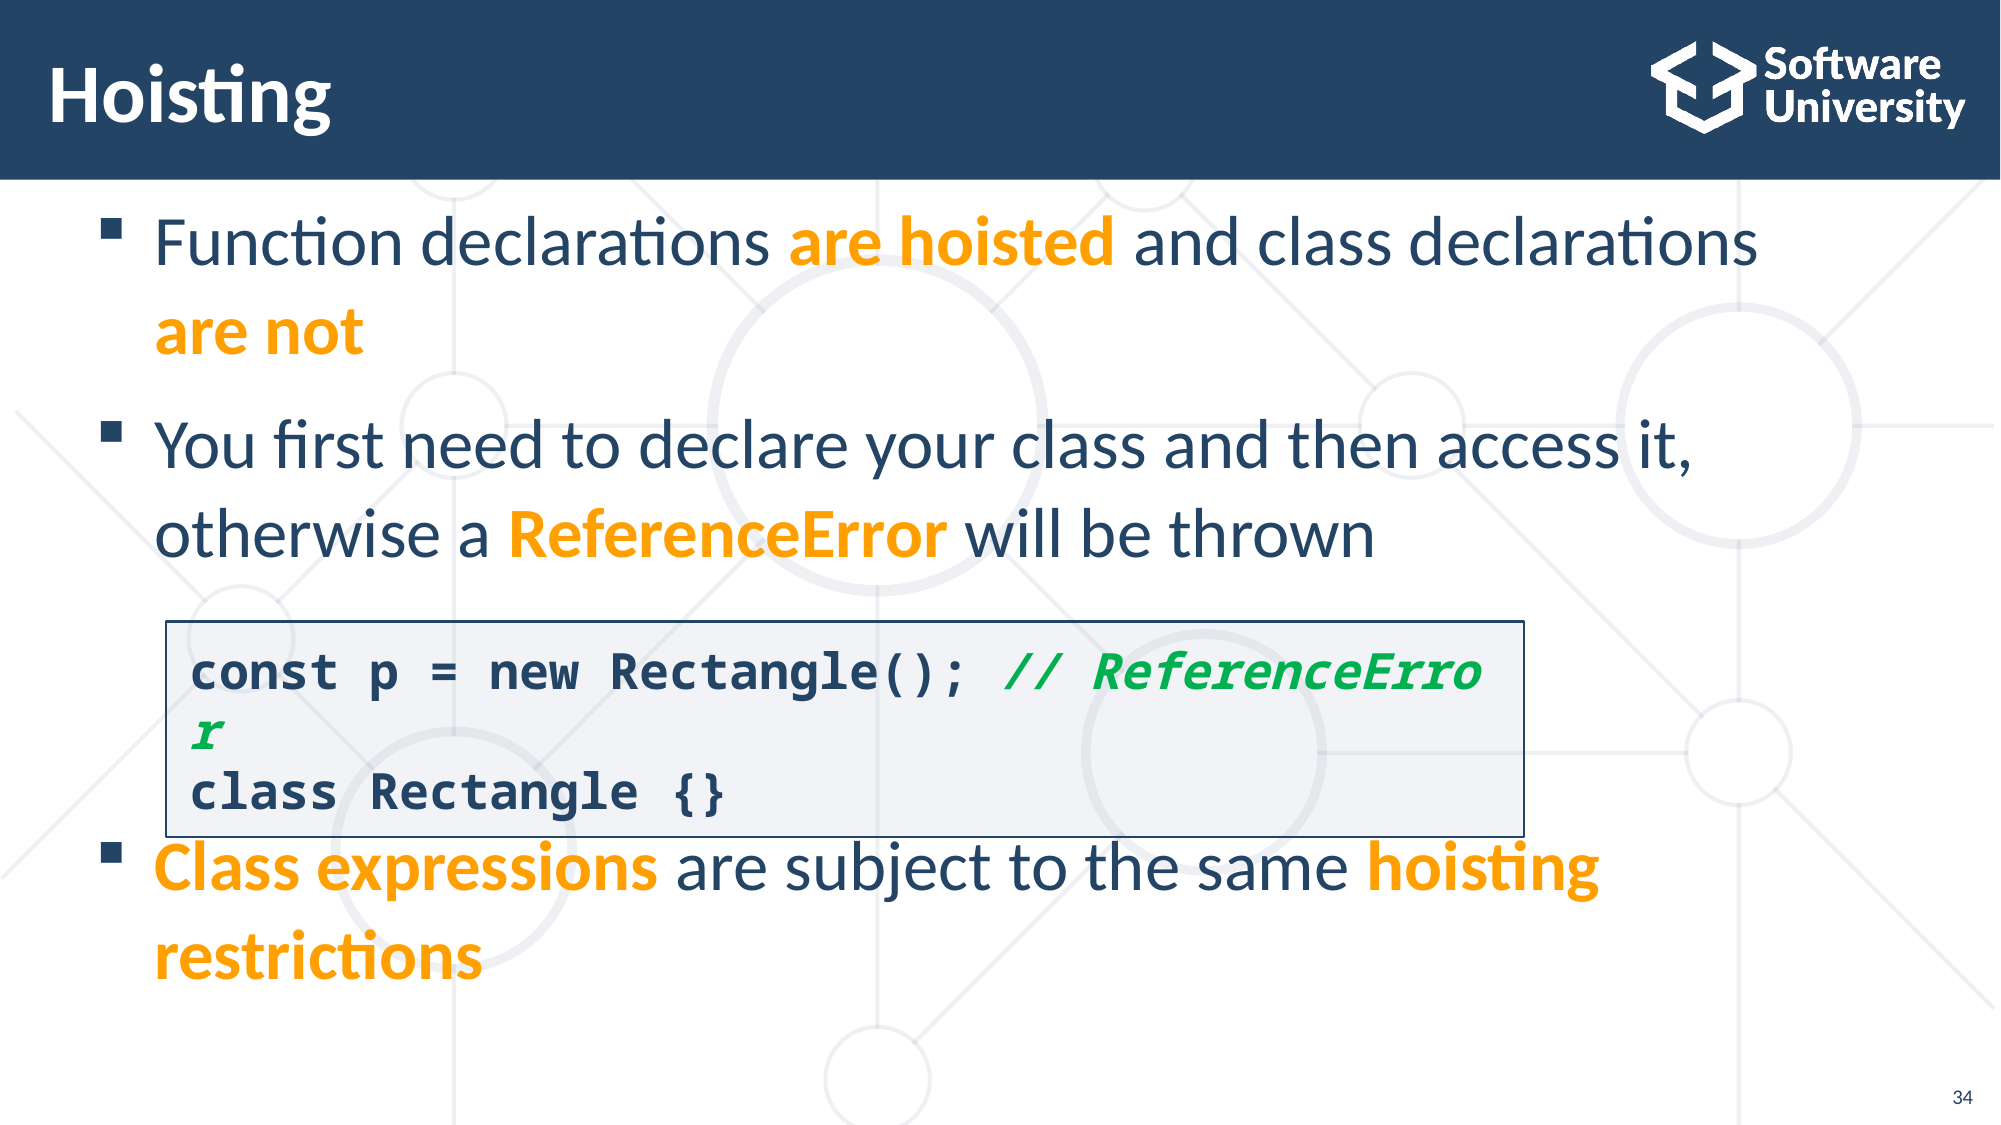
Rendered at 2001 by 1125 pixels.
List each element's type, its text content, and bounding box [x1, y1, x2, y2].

slide_number 34 [1927, 1067, 1989, 1117]
title Hoisting [31, 16, 1625, 162]
text_box const p = new Rectangle(); // ReferenceError class Rectangle {} [165, 621, 1524, 837]
list Function declarations are hoisted and class declarations are not You first need to declare your class and then access it, otherwise a ReferenceError will be thrown Class expressions are subject to the same hoisting restrictions [77, 184, 1873, 1092]
picture [1651, 41, 1966, 134]
